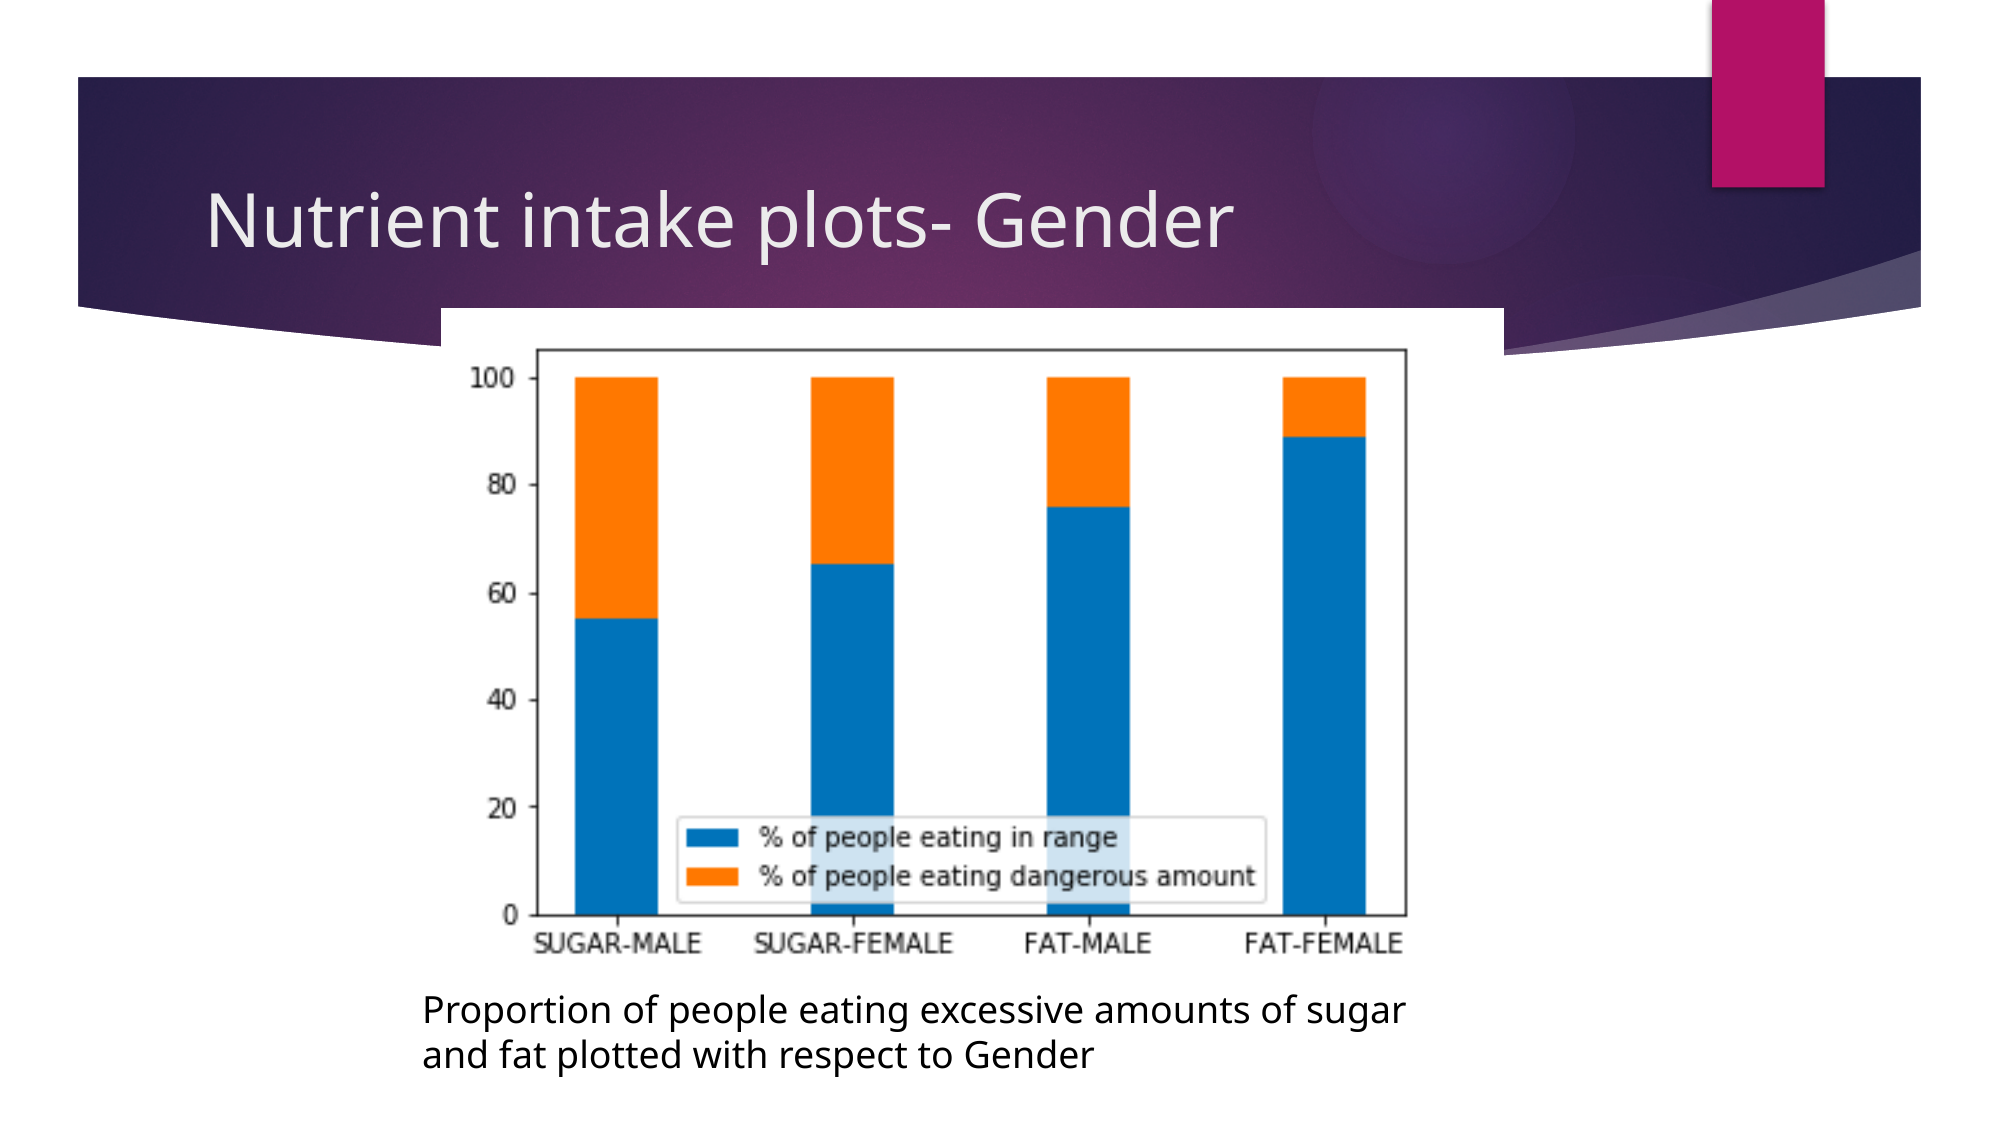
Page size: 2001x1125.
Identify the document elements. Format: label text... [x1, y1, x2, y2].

text_box Proportion of people eating excessive amounts of sugar and fat plotted with respect to Gender [407, 979, 1433, 1084]
title Nutrient intake plots- Gender [189, 159, 1627, 276]
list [441, 308, 1504, 980]
